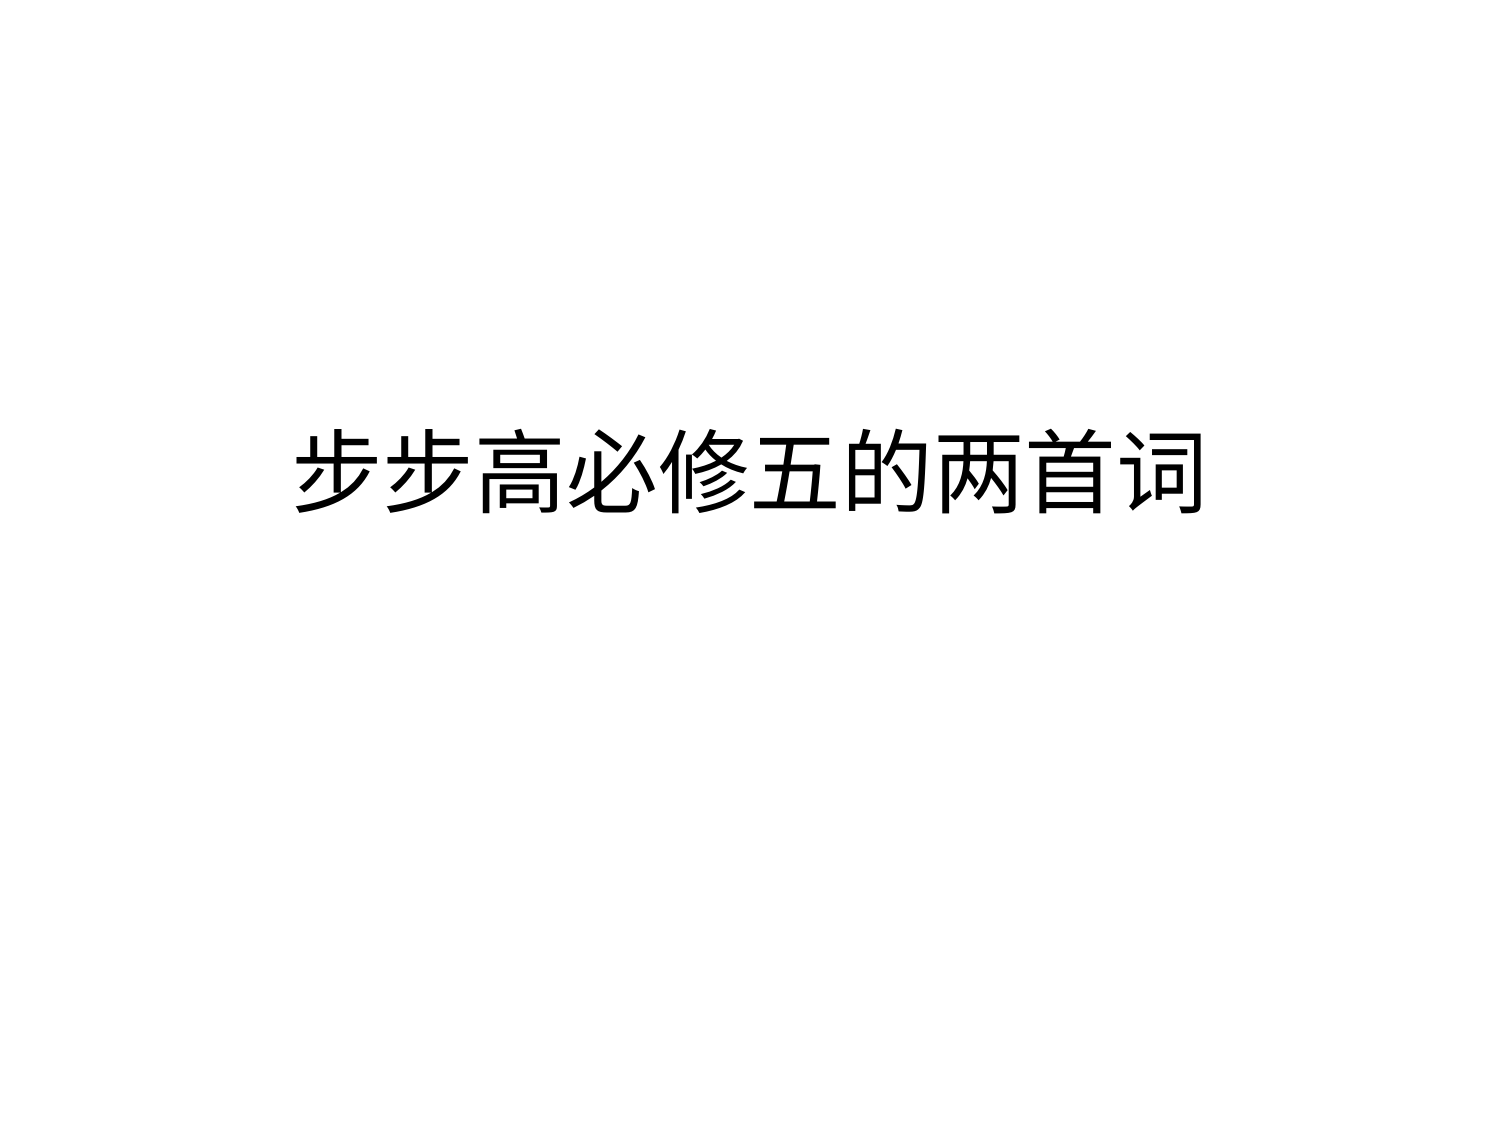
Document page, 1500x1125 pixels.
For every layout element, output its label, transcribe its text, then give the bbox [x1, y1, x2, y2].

title 步步高必修五的两首词 [112, 349, 1388, 591]
